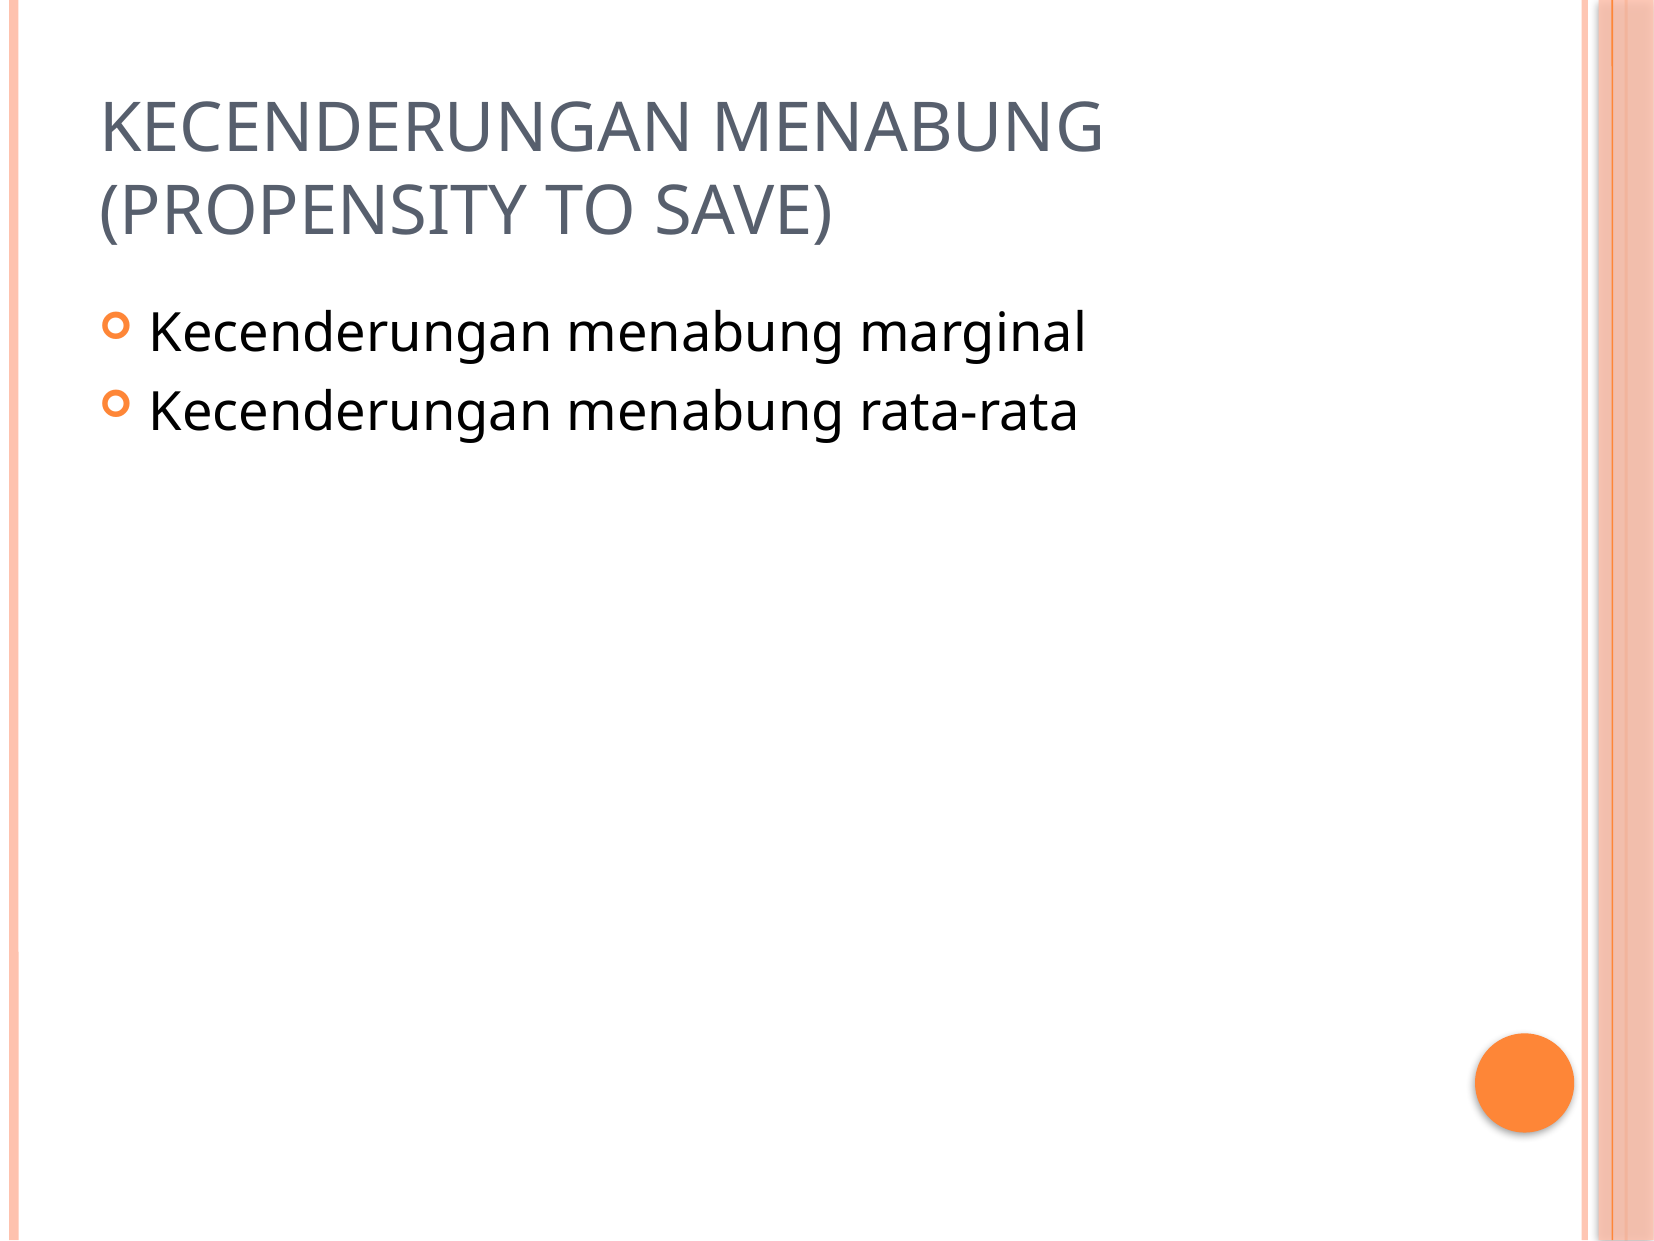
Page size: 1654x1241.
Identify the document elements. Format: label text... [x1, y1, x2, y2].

list Kecenderungan menabung marginal Kecenderungan menabung rata-rata [82, 289, 1434, 1171]
title Kecenderungan Menabung (Propensity to Save) [82, 49, 1434, 257]
